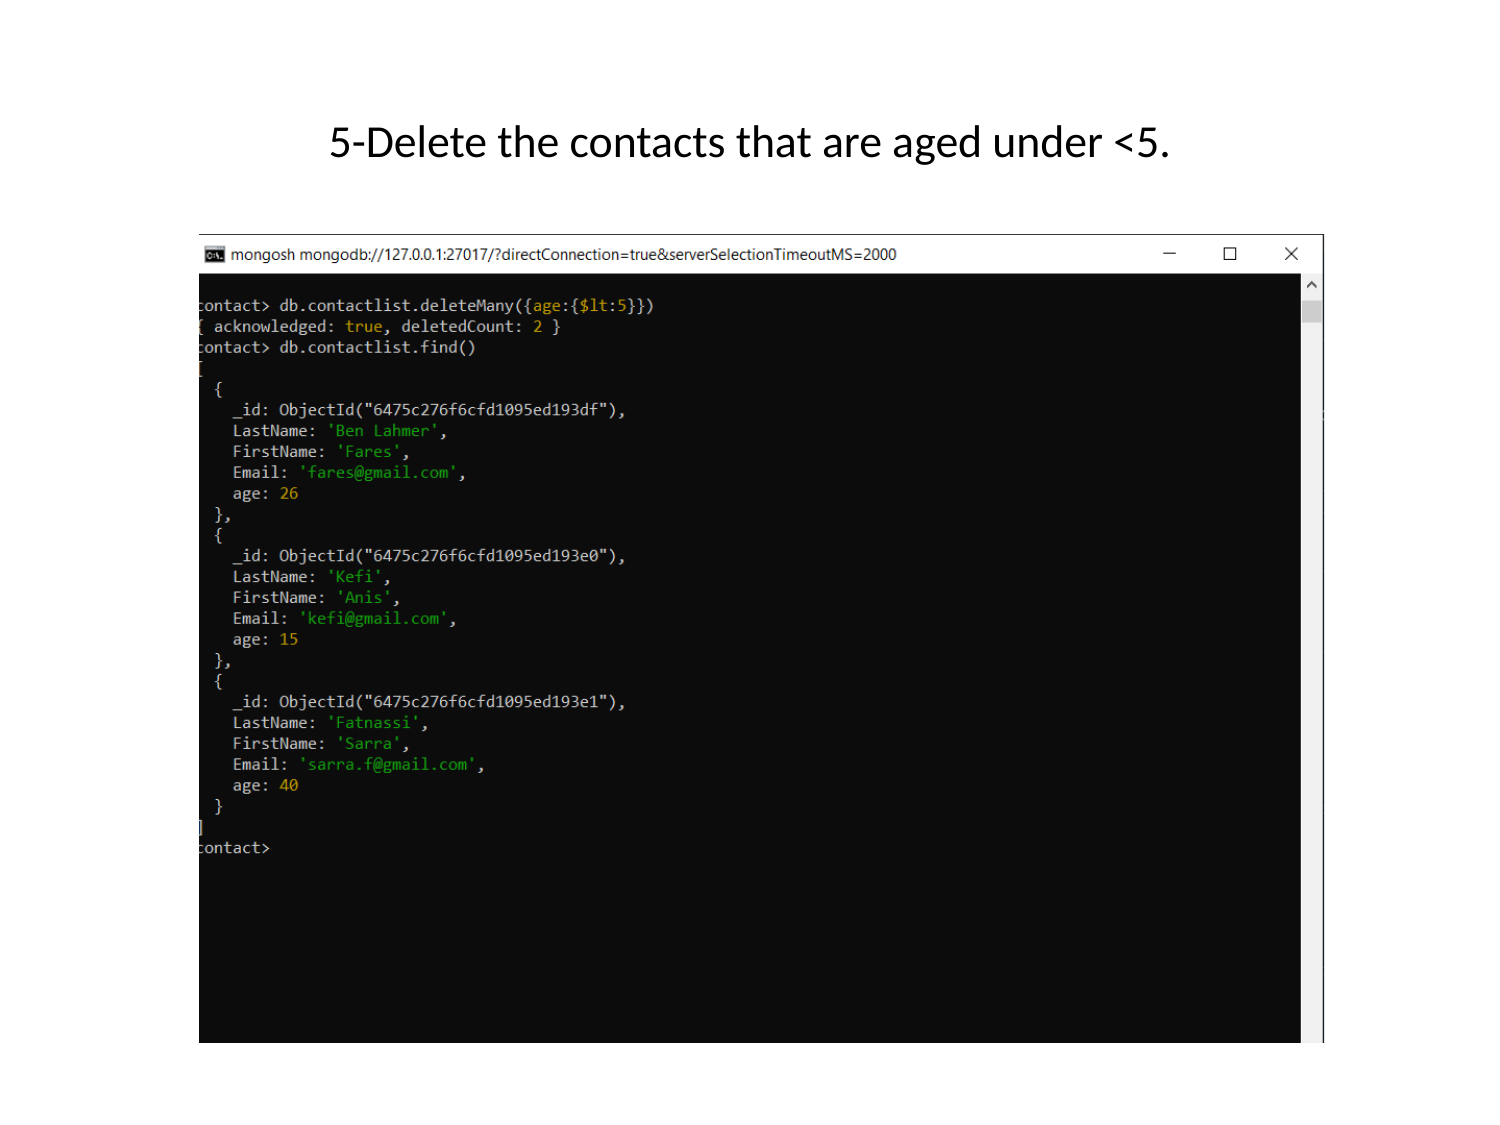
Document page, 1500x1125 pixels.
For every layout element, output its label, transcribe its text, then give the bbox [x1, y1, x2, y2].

title 5-Delete the contacts that are aged under <5. [75, 45, 1425, 233]
picture [198, 234, 1325, 1044]
